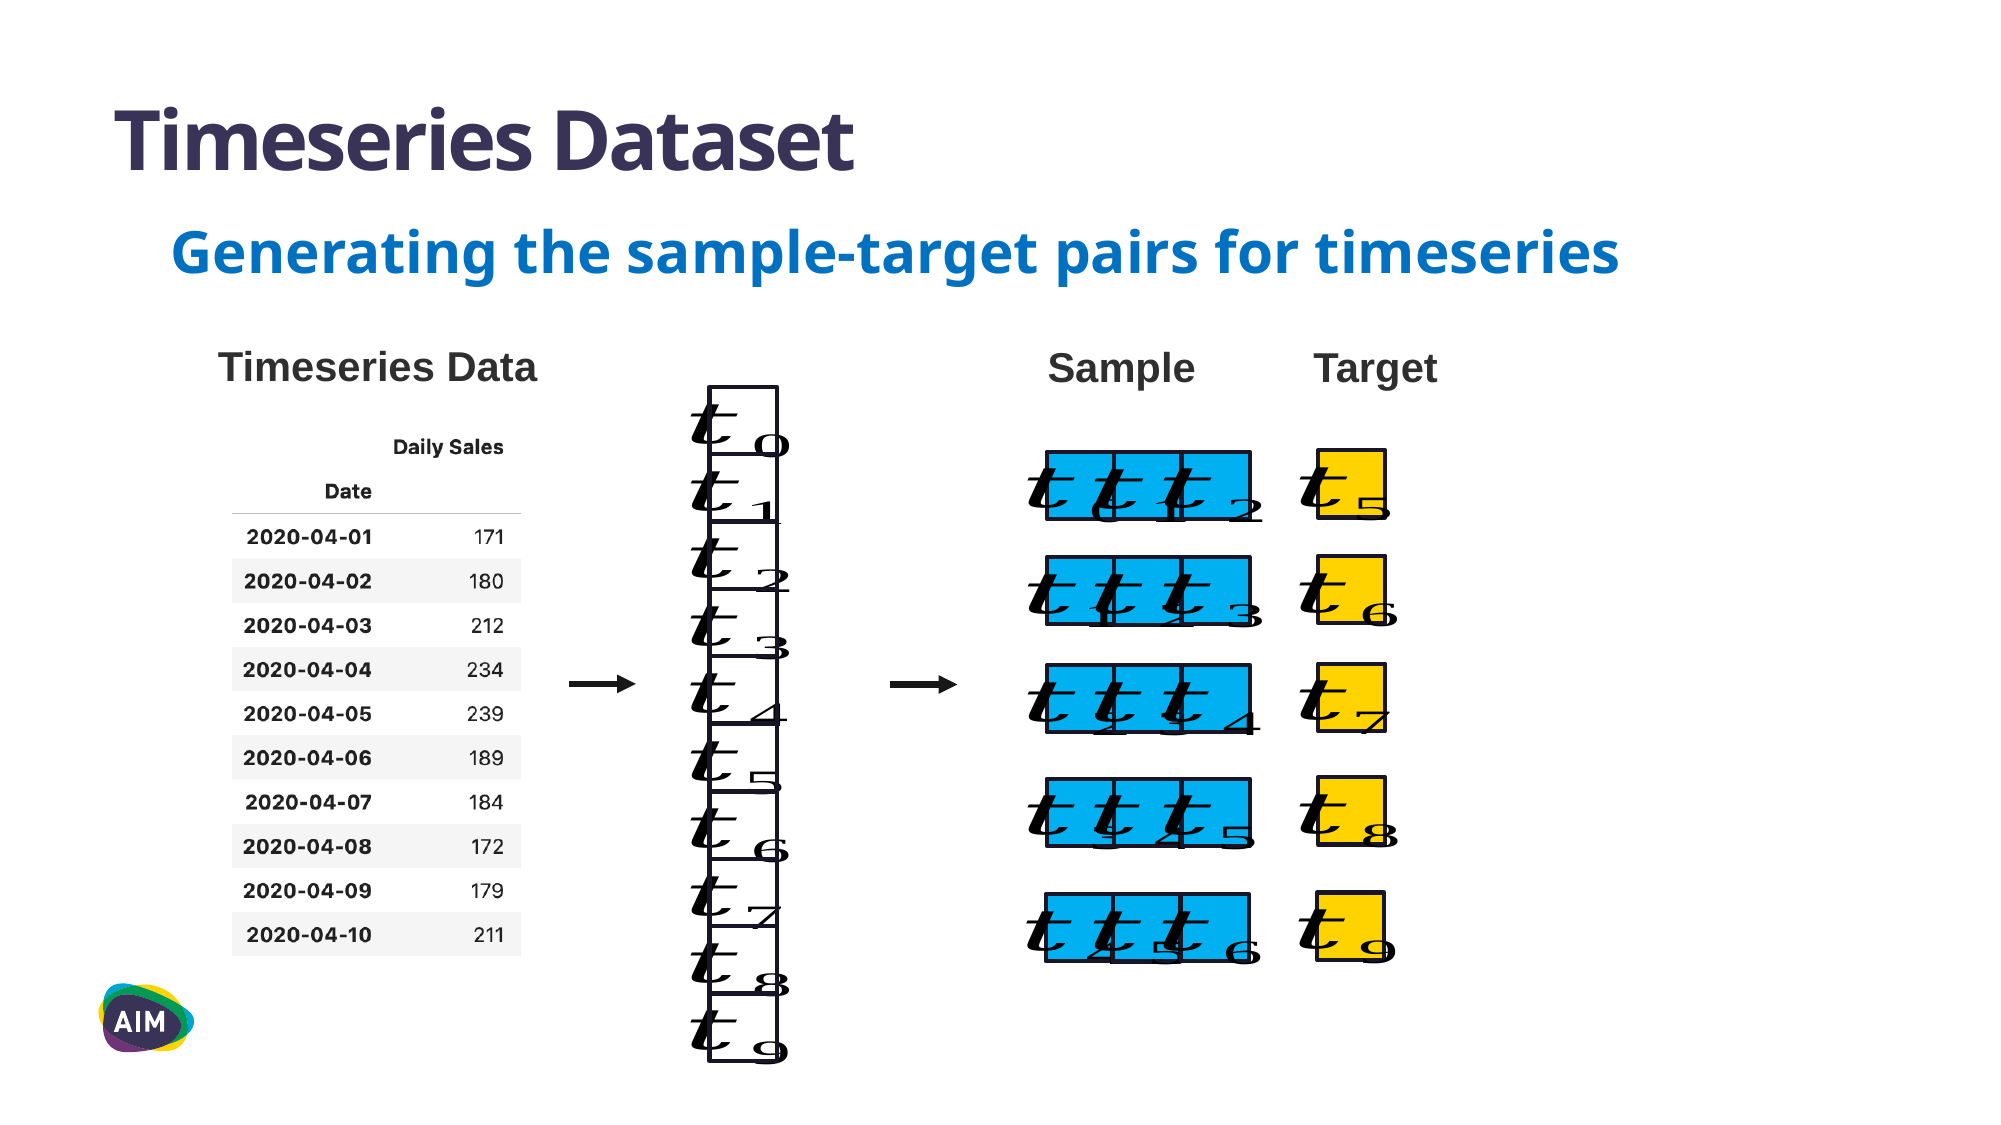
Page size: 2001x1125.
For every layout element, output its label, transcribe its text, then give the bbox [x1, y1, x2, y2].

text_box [683, 925, 791, 992]
picture [224, 420, 522, 963]
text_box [1020, 555, 1399, 636]
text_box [683, 858, 791, 925]
title Timeseries Dataset [114, 38, 1886, 244]
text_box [683, 588, 791, 655]
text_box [1020, 450, 1399, 530]
text_box Sample [999, 333, 1265, 422]
list Timeseries Data [170, 332, 668, 421]
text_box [683, 521, 791, 588]
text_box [1020, 663, 1399, 744]
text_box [683, 453, 791, 520]
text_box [683, 791, 791, 858]
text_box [683, 386, 791, 453]
text_box Target [1265, 333, 1764, 422]
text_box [1019, 892, 1398, 973]
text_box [683, 724, 791, 791]
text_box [1020, 777, 1399, 857]
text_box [683, 655, 791, 723]
text_box Generating the sample-target pairs for timeseries [170, 215, 1871, 293]
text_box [683, 993, 791, 1072]
